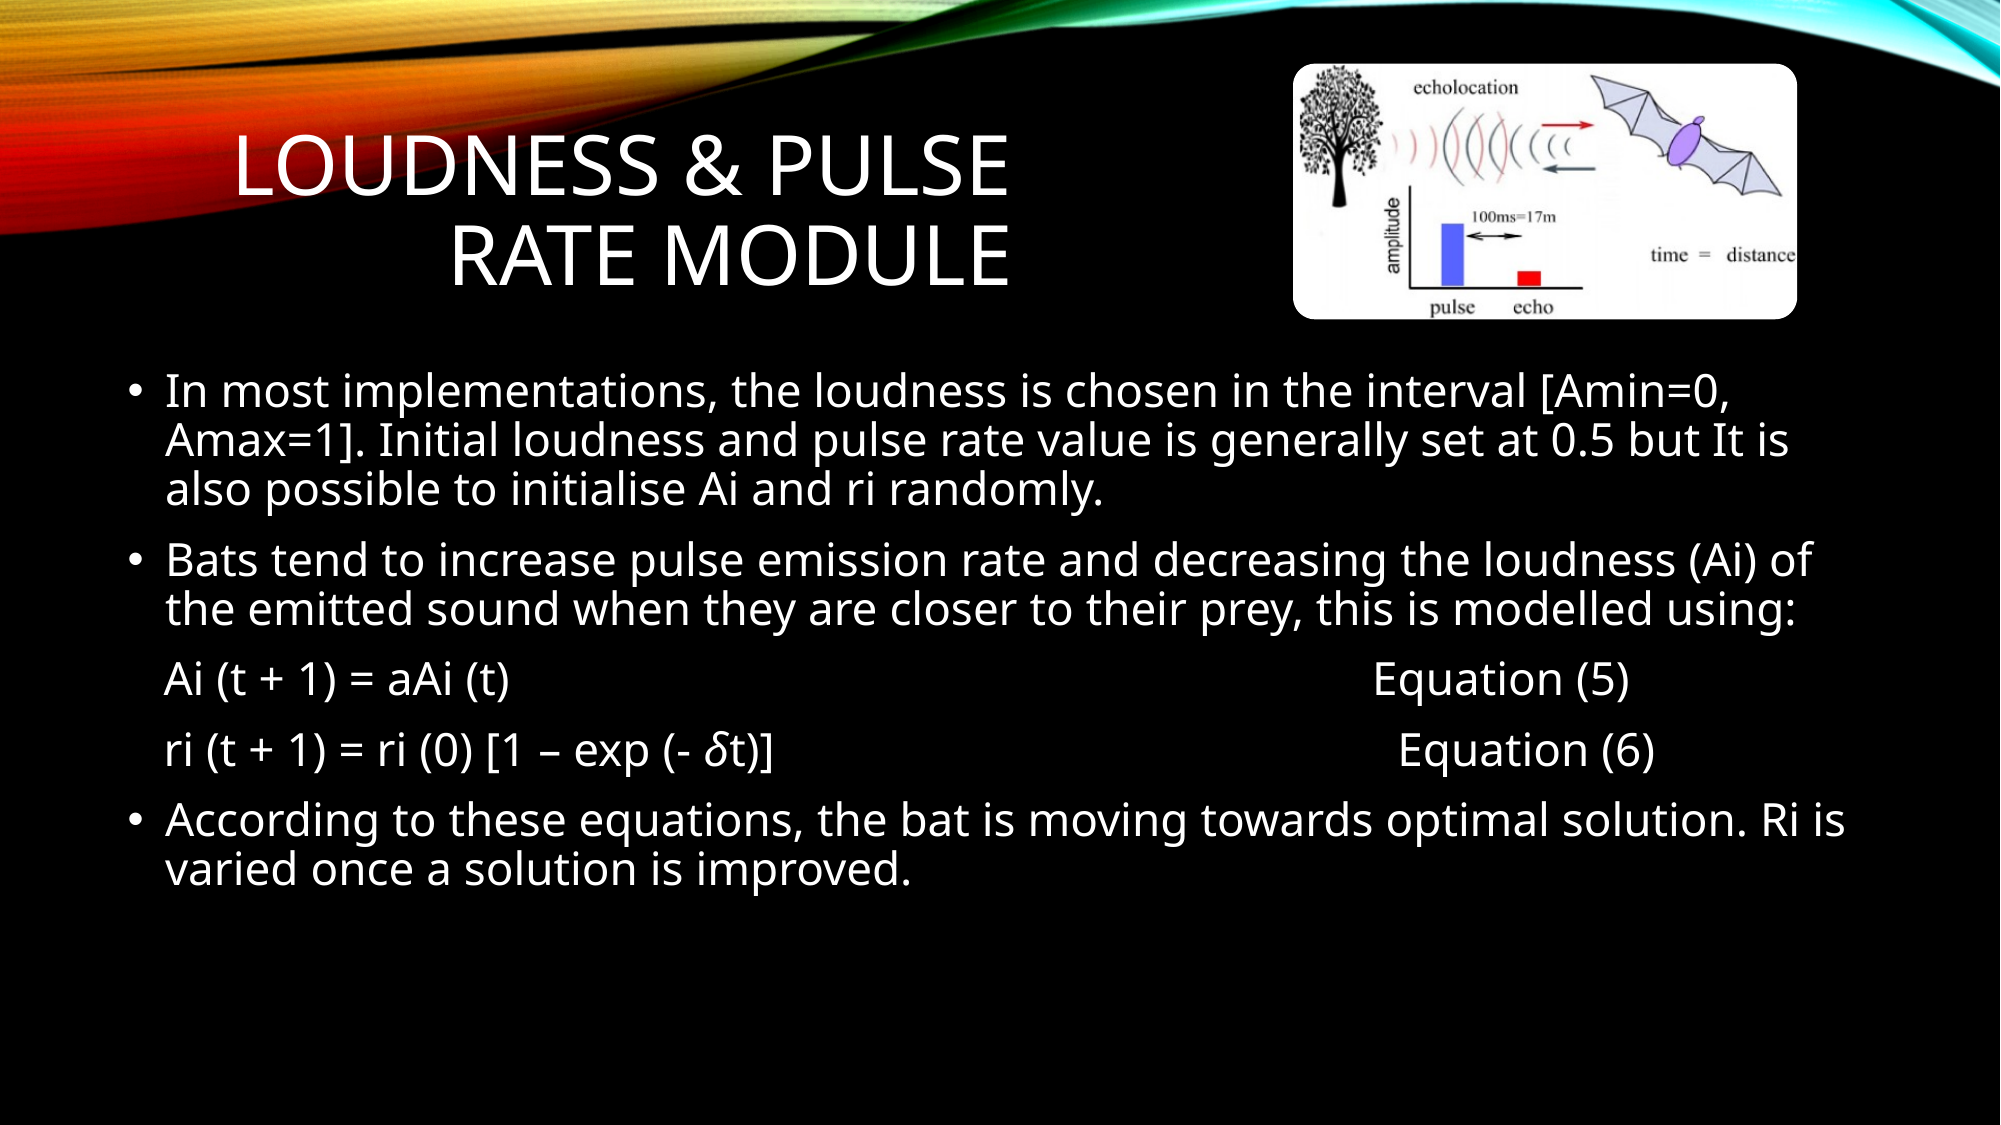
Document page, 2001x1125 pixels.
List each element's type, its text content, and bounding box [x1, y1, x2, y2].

picture [0, 0, 2000, 320]
list In most implementations, the loudness is chosen in the interval [Amin=0, Amax=1]. Initial loudness and pulse rate value is generally set at 0.5 but It is also possible to initialise Ai and ri randomly. Bats tend to increase pulse emission rate and decreasing the loudness (Ai) of the emitted sound when they are closer to their prey, this is modelled using: Ai (t + 1) = aAi (t) Equation (5) ri (t + 1) = ri (0) [1 – exp (- δt)] Equation (6) According to these equations, the bat is moving towards optimal solution. Ri is varied once a solution is improved. [112, 360, 1888, 1021]
title loudness & pulse rate module [146, 107, 1028, 320]
